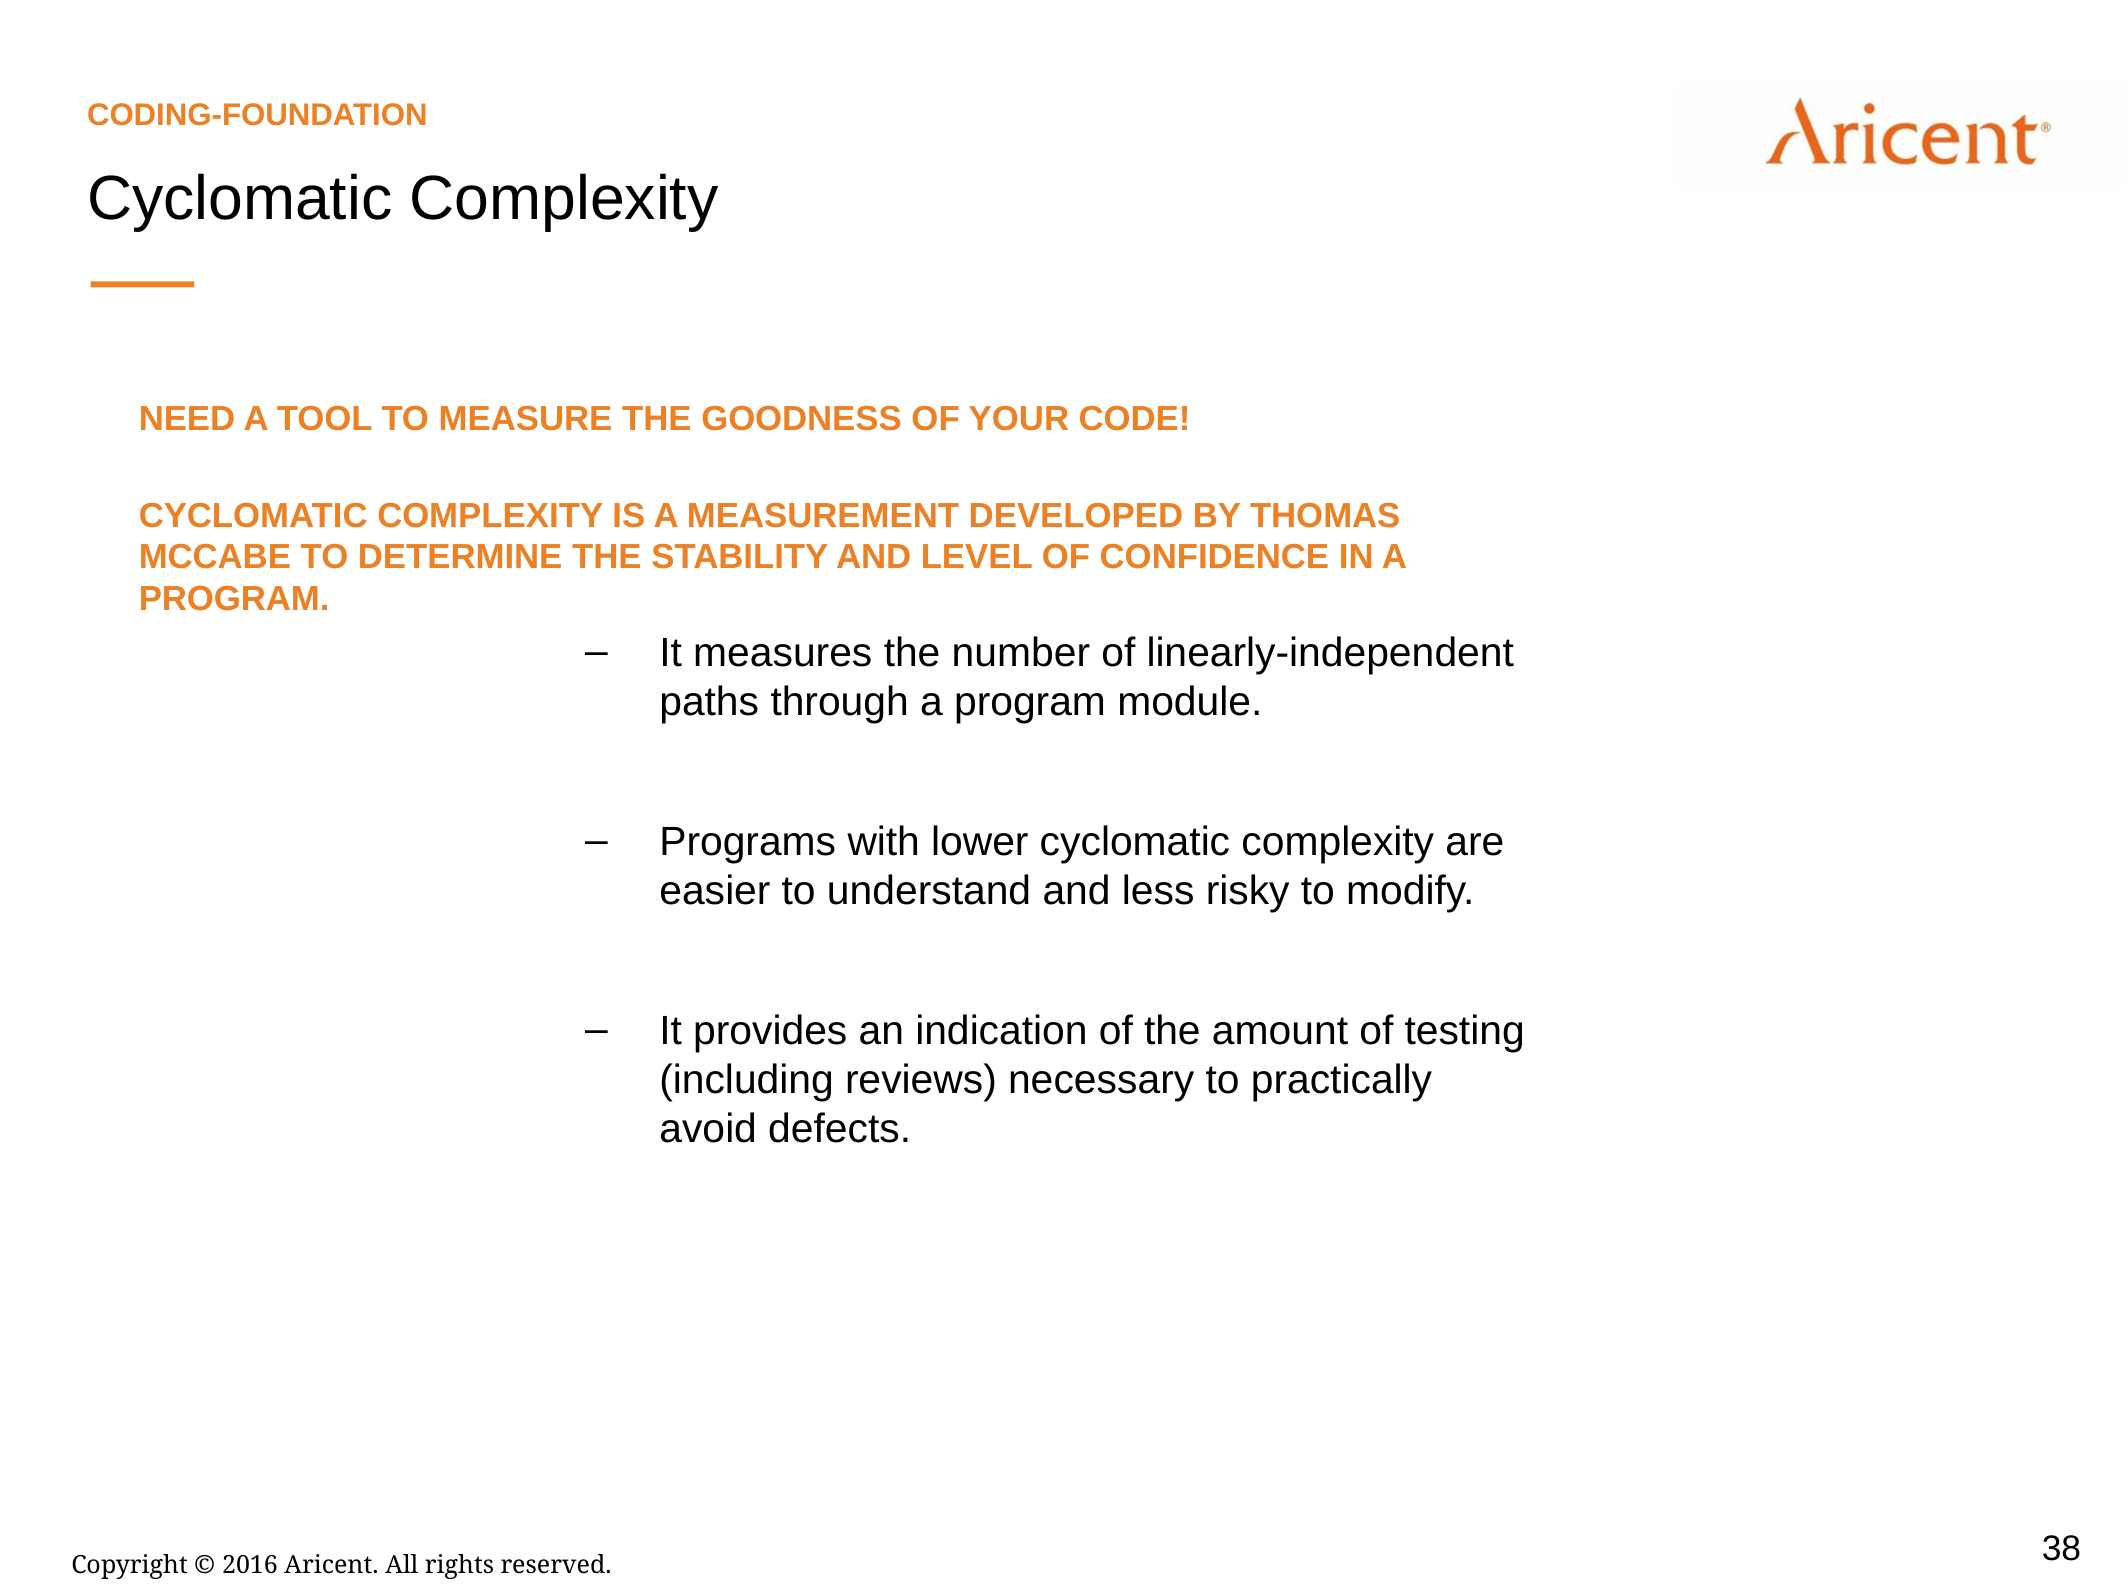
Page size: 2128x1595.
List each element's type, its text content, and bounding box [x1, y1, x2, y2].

list Coding-foundation [72, 46, 1742, 140]
picture [1675, 82, 2128, 189]
list Cyclomatic Complexity [72, 150, 1742, 277]
list Need a tool to measure the goodness of your code! Cyclomatic complexity is a measurement developed by Thomas McCabe to determine the stability and level of confidence in a program. It measures the number of linearly-independent paths through a program module. Programs with lower cyclomatic complexity are easier to understand and less risky to modify. It provides an indication of the amount of testing (including reviews) necessary to practically avoid defects. [123, 388, 1543, 1242]
